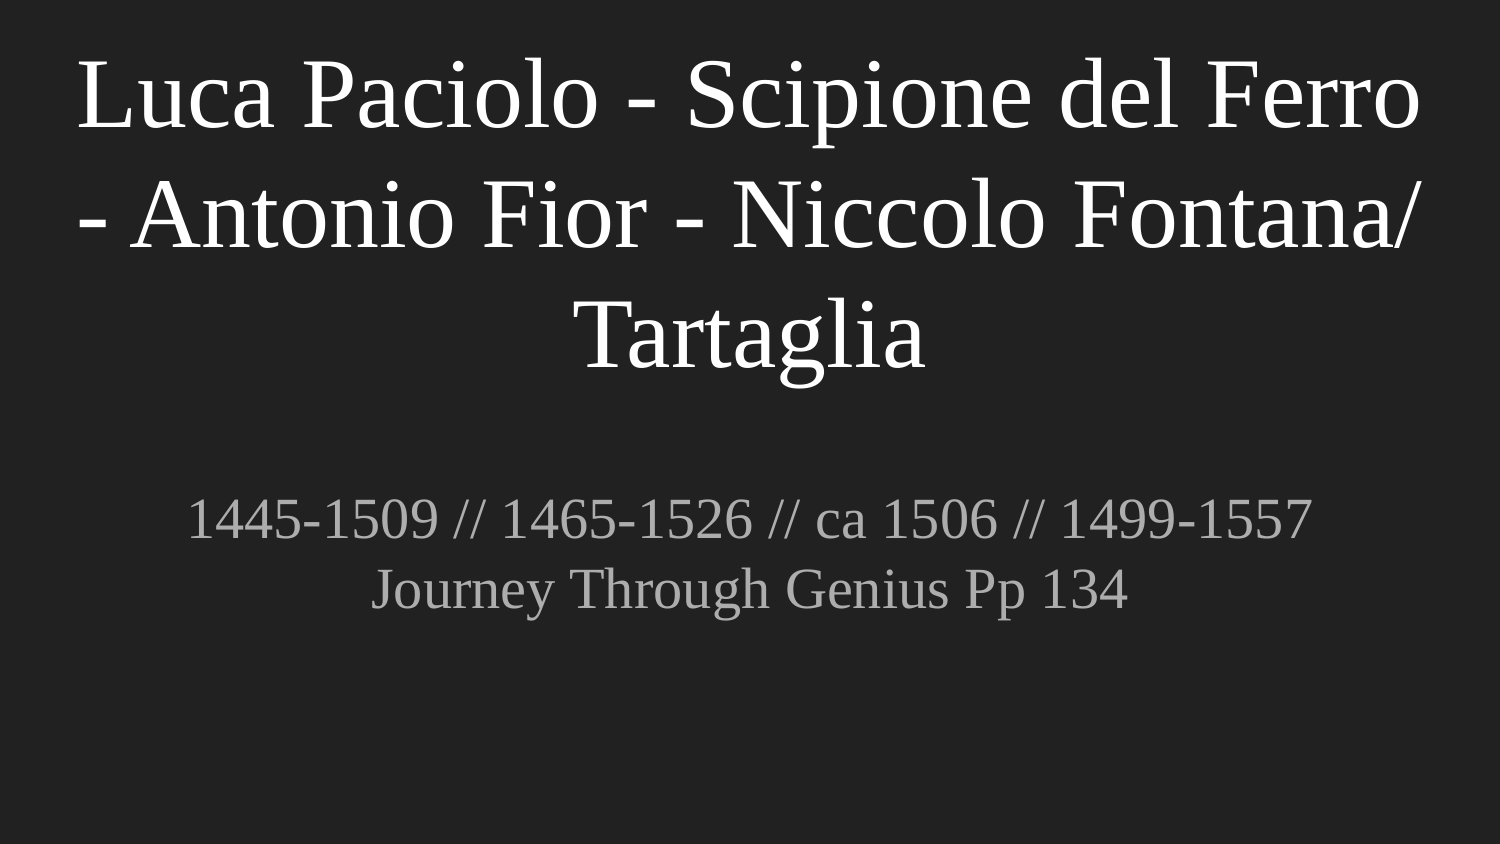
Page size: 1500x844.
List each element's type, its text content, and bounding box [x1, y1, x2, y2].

title Luca Paciolo - Scipione del Ferro - Antonio Fior - Niccolo Fontana/ Tartaglia [51, 65, 1449, 403]
subtitle 1445-1509 // 1465-1526 // ca 1506 // 1499-1557 Journey Through Genius Pp 134 [51, 464, 1449, 595]
